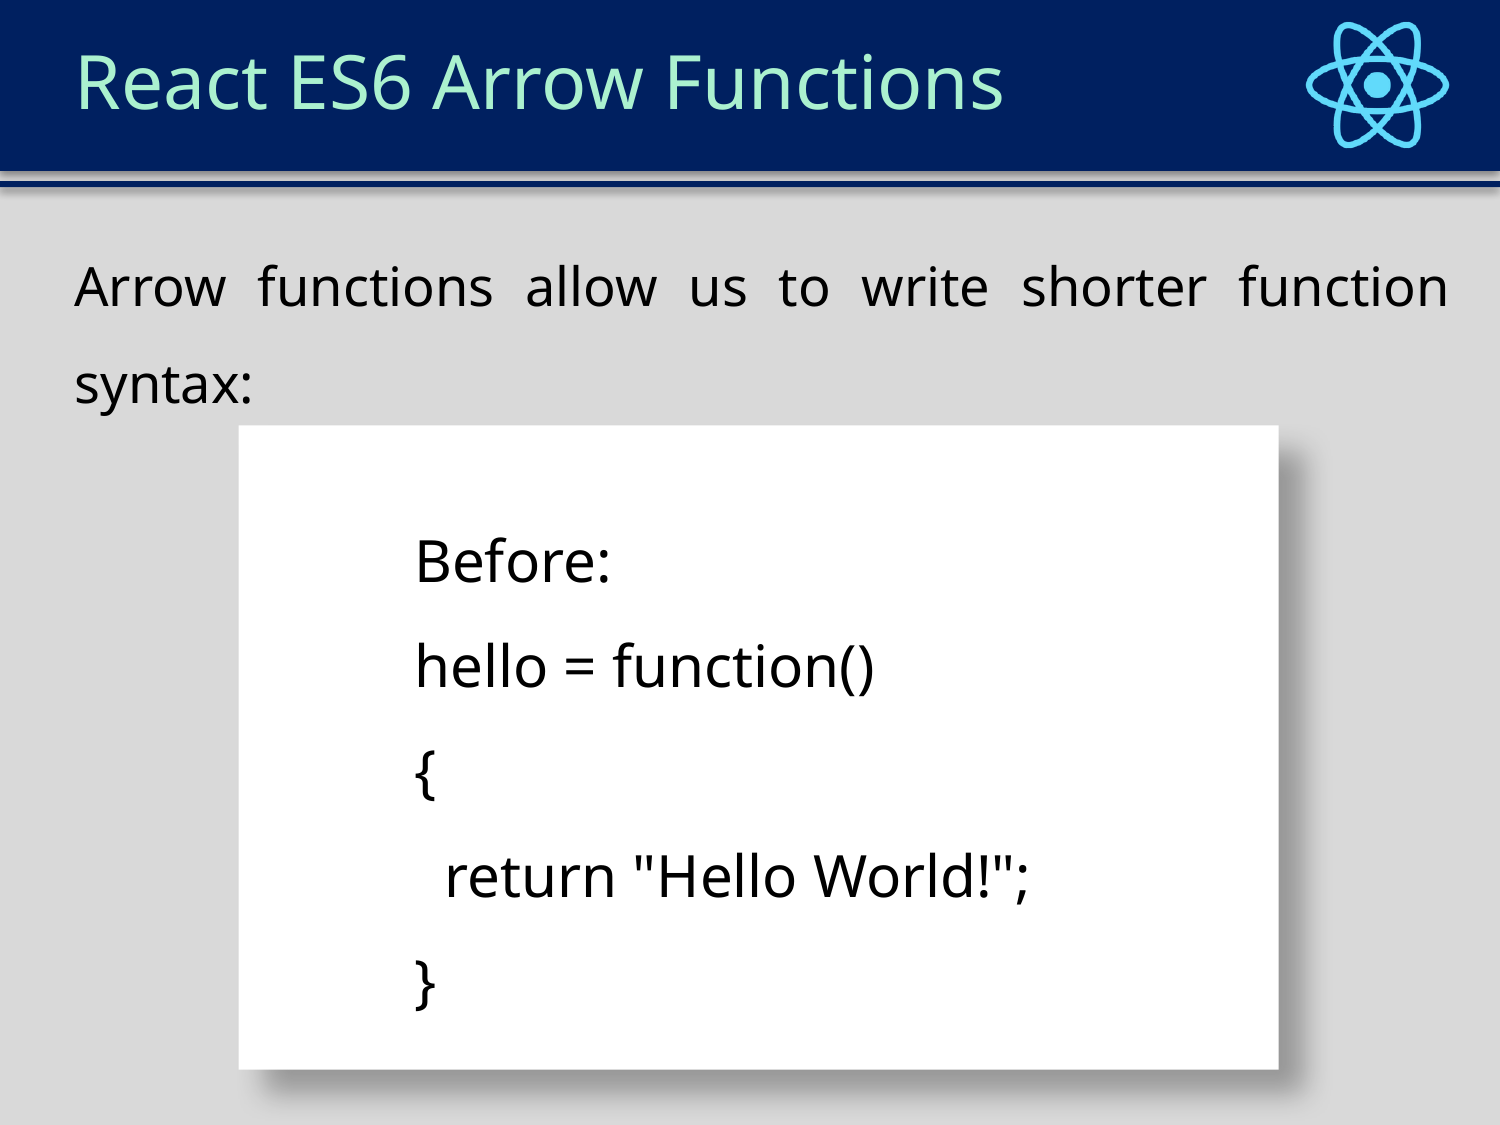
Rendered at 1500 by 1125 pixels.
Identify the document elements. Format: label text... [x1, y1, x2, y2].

text_box Before: hello = function() { return "Hello World!"; } [399, 482, 1160, 1022]
list Arrow functions allow us to write shorter function syntax: [59, 212, 1468, 426]
picture [1254, 0, 1500, 171]
title React ES6 Arrow Functions [59, 0, 1254, 171]
text_box [237, 424, 1280, 1071]
